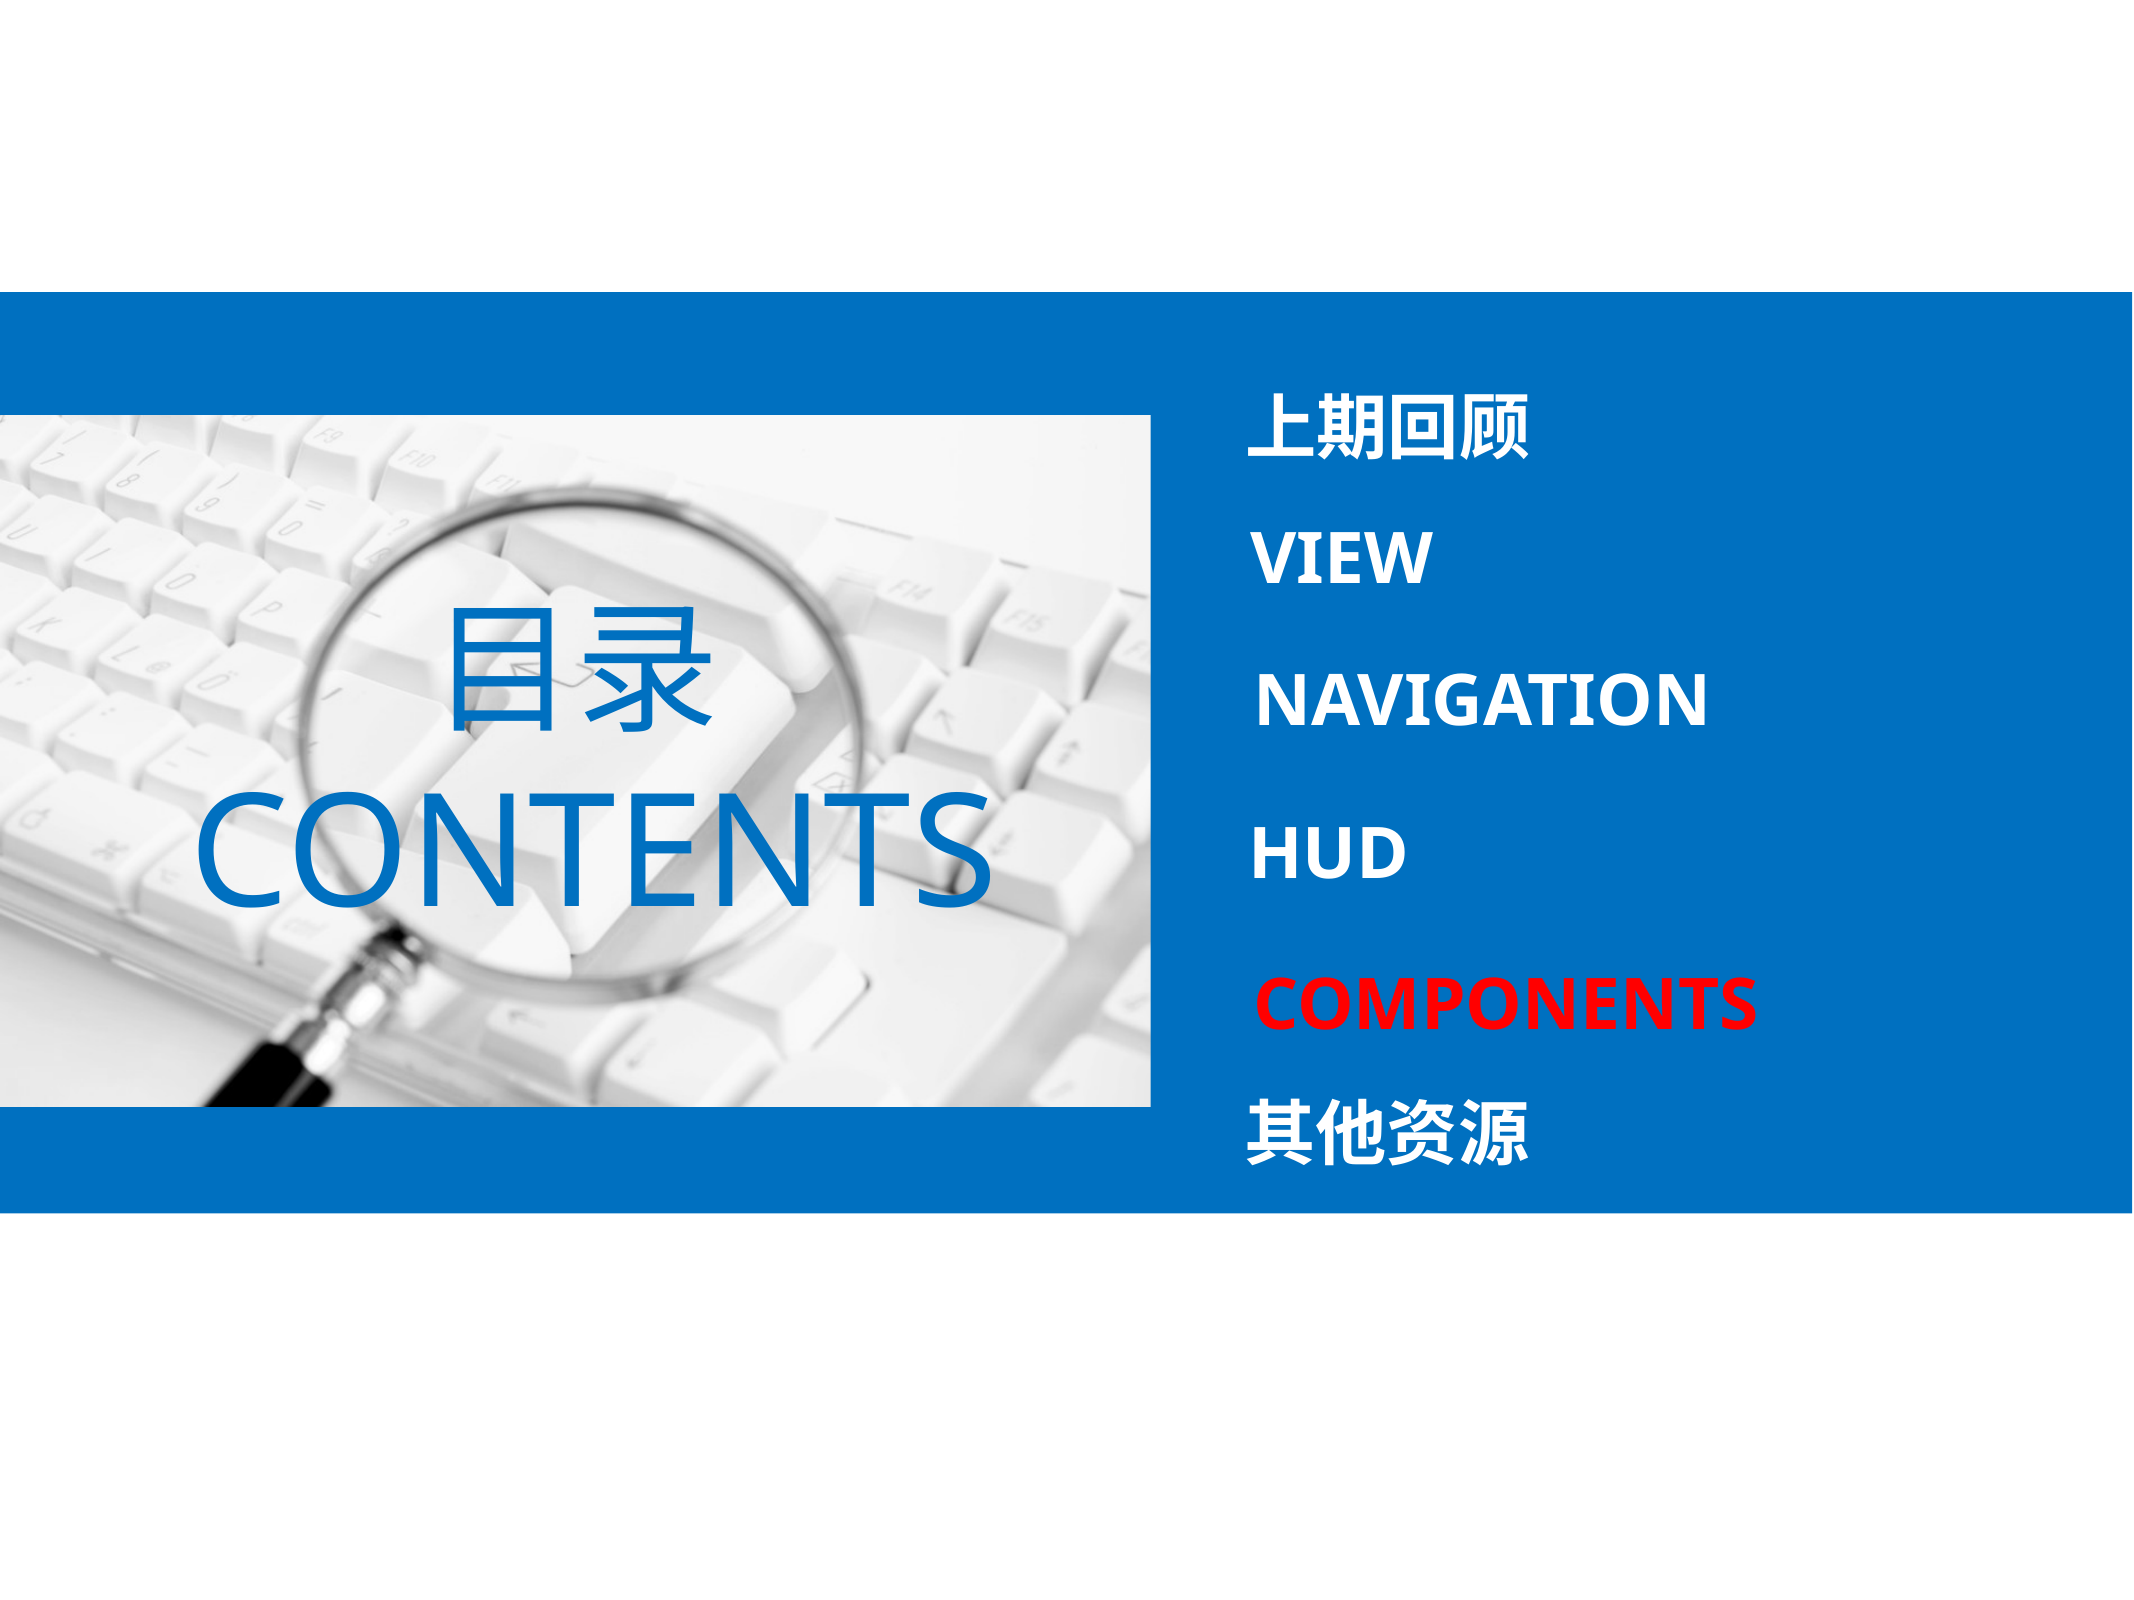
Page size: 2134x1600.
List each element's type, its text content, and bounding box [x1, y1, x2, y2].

text_box COMPONENTS [1229, 904, 1784, 1057]
text_box HUD [1224, 752, 1434, 905]
text_box NAVIGATION [1229, 599, 1736, 752]
text_box VIEW [1226, 480, 1458, 610]
text_box [0, 290, 2134, 1215]
text_box 上期回顾 [1221, 327, 1555, 480]
text_box 其他资源 [1220, 1033, 1554, 1186]
picture [0, 415, 1151, 1107]
